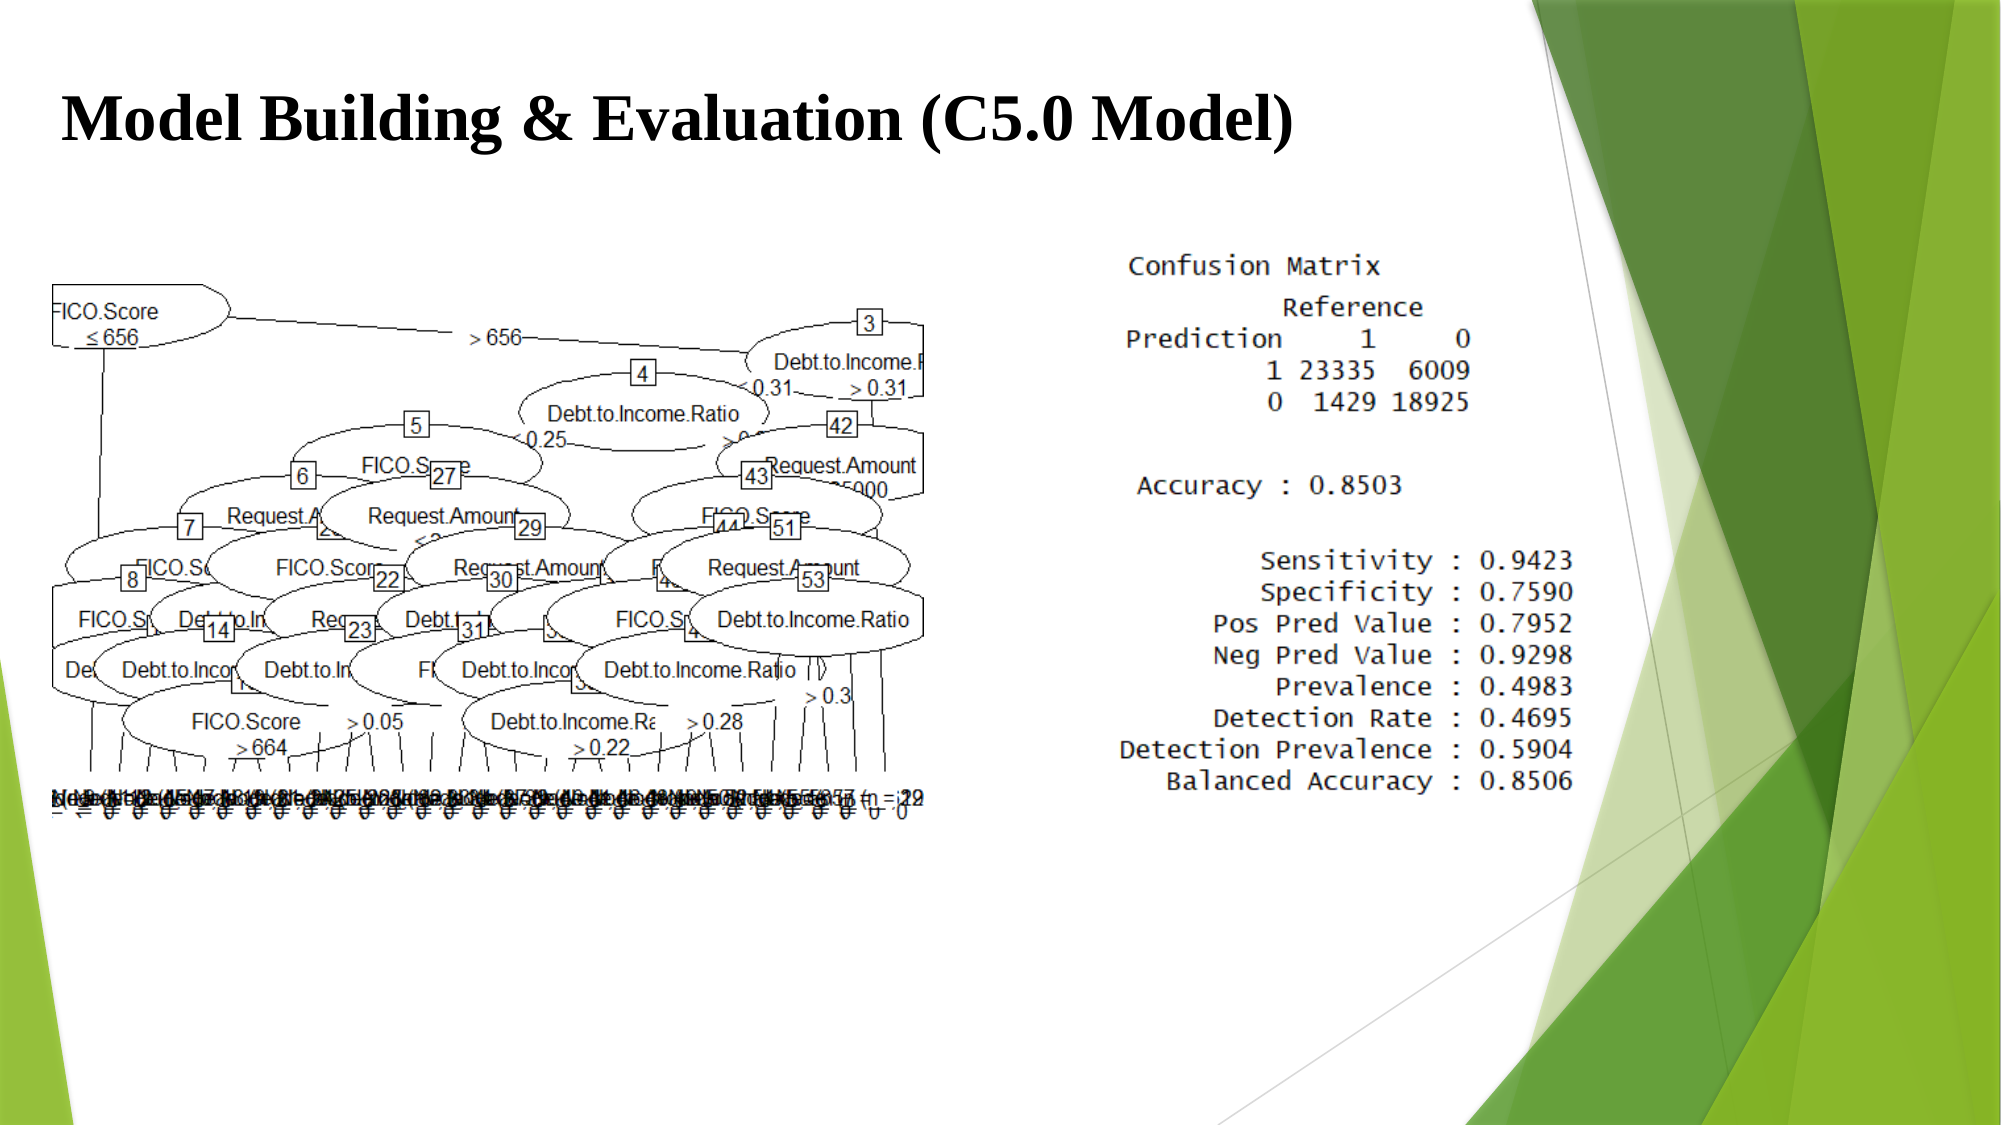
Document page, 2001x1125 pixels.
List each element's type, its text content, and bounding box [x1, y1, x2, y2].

text_box Model Building & Evaluation (C5.0 Model) [46, 65, 1411, 161]
picture [1108, 543, 1580, 798]
picture [51, 283, 924, 875]
picture [1130, 462, 1412, 505]
picture [1121, 288, 1480, 424]
picture [1121, 250, 1389, 285]
